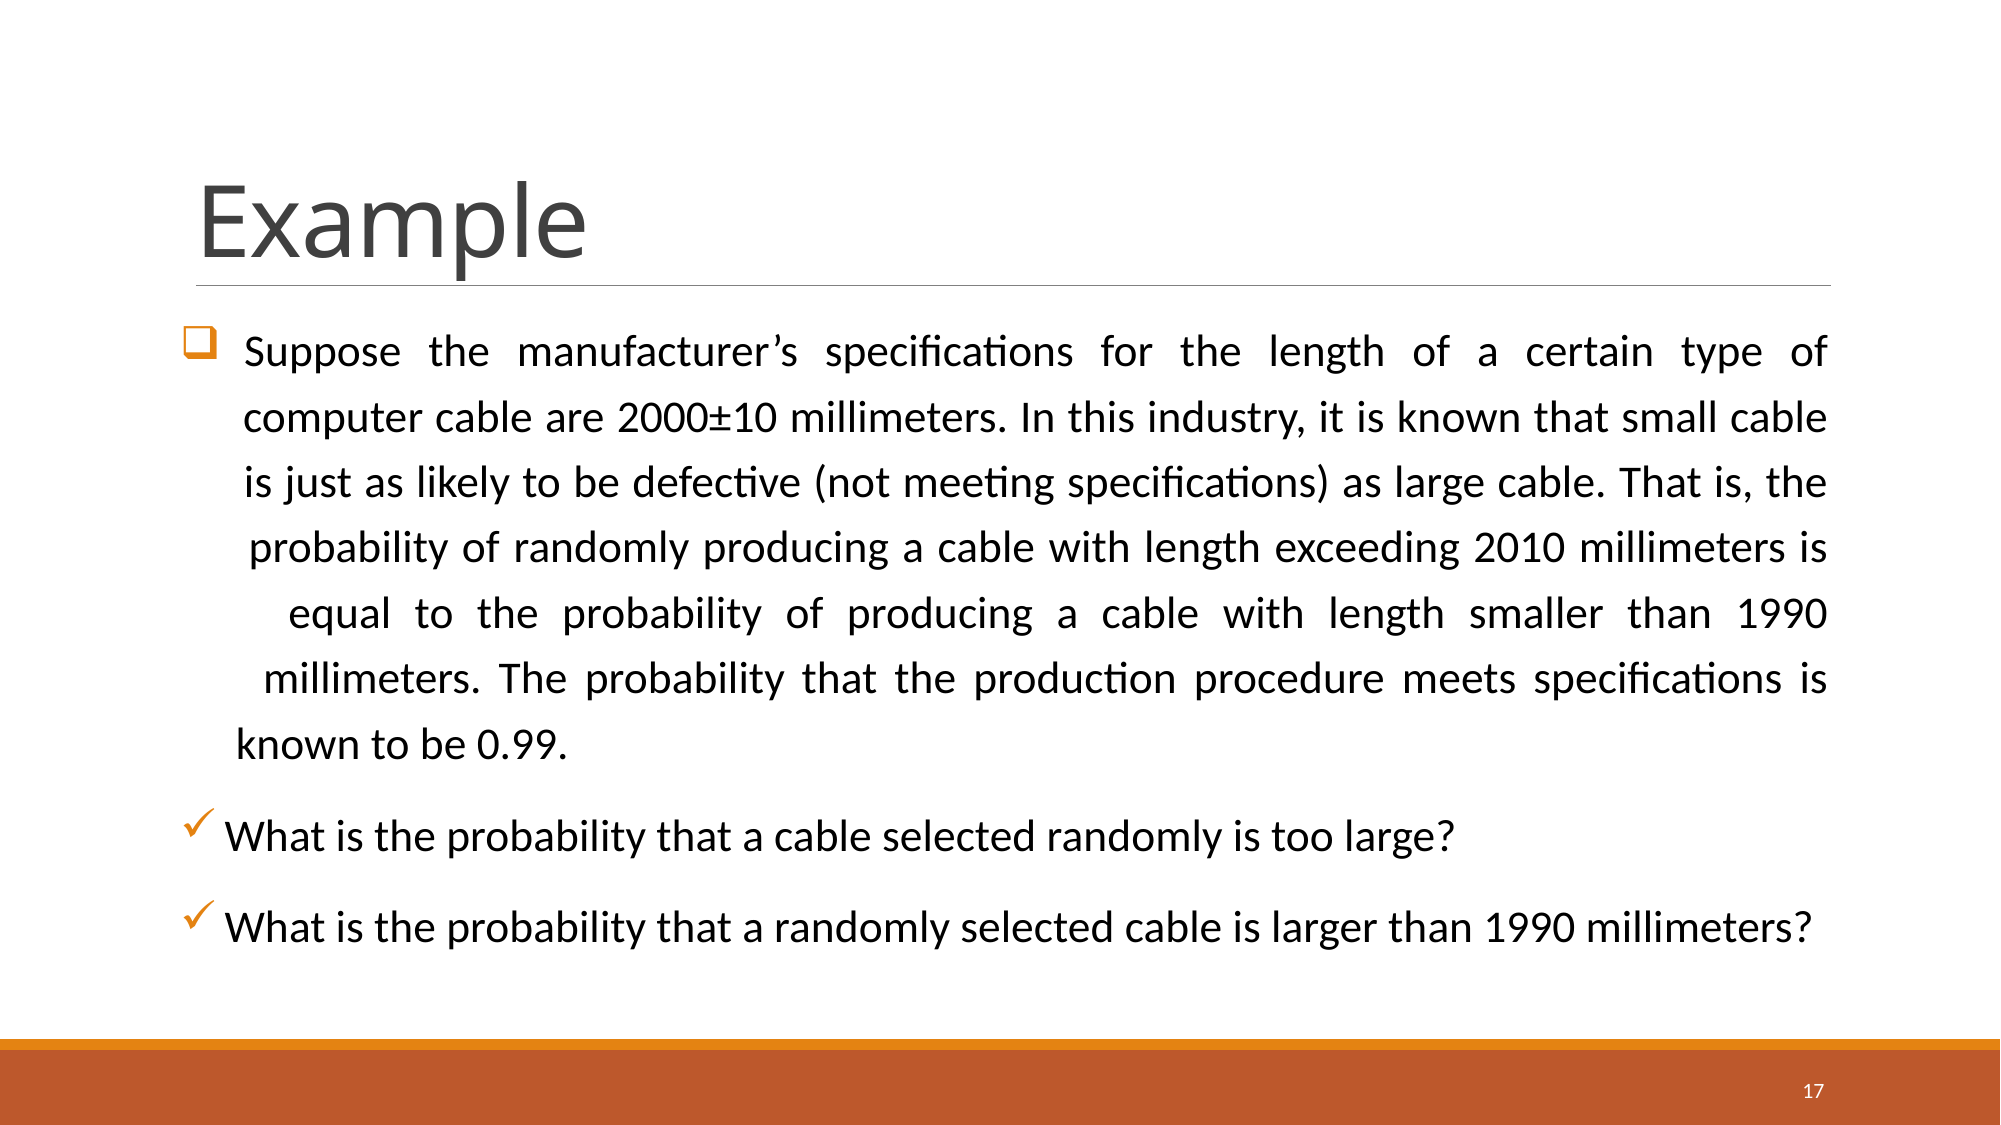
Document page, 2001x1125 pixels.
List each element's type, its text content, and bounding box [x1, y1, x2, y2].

slide_number 17 [1624, 1059, 1840, 1120]
list Suppose the manufacturer’s specifications for the length of a certain type of computer cable are 2000±10 millimeters. In this industry, it is known that small cable is just as likely to be defective (not meeting specifications) as large cable. That is, the probability of randomly producing a cable with length exceeding 2010 millimeters is equal to the probability of producing a cable with length smaller than 1990 millimeters. The probability that the production procedure meets specifications is known to be 0.99. What is the probability that a cable selected randomly is too large? What is the probability that a randomly selected cable is larger than 1990 millimeters? [180, 302, 1830, 981]
title Example [180, 47, 1830, 285]
